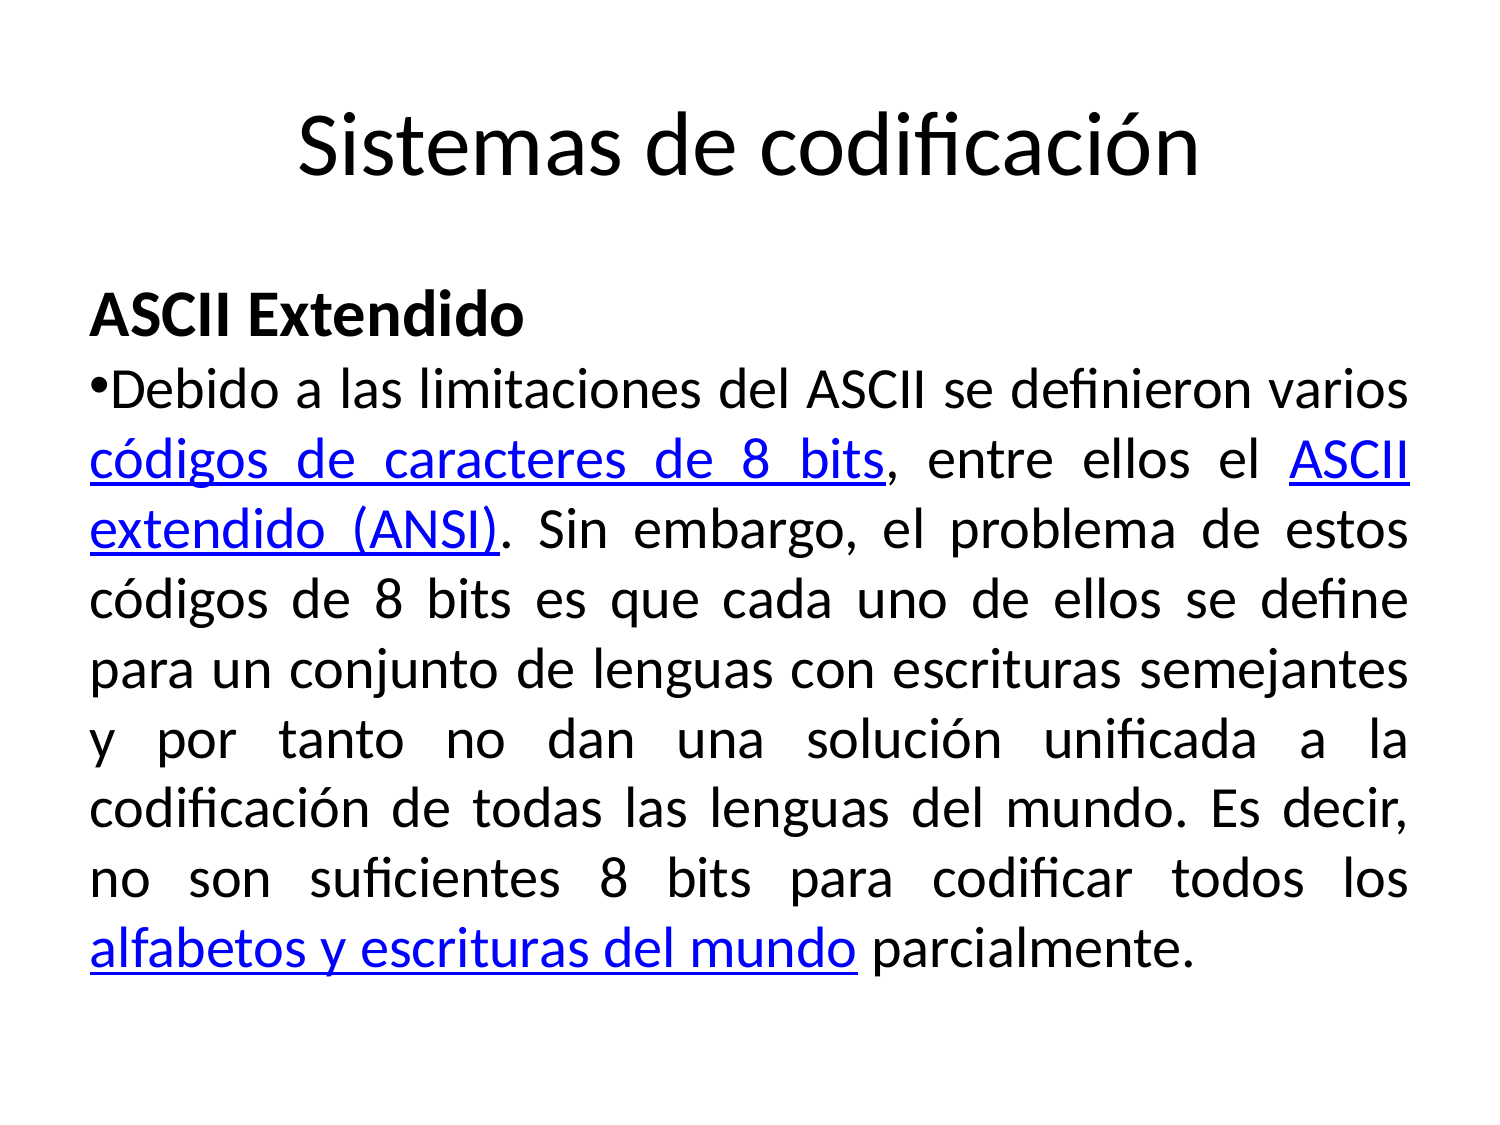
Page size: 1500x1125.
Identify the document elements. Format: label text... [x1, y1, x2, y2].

text_box ASCII Extendido Debido a las limitaciones del ASCII se definieron varios códigos de caracteres de 8 bits, entre ellos el ASCII extendido (ANSI). Sin embargo, el problema de estos códigos de 8 bits es que cada uno de ellos se define para un conjunto de lenguas con escrituras semejantes y por tanto no dan una solución unificada a la codificación de todas las lenguas del mundo. Es decir, no son suficientes 8 bits para codificar todos los alfabetos y escrituras del mundo parcialmente. [74, 262, 1425, 1005]
text_box Sistemas de codificación [74, 45, 1425, 233]
